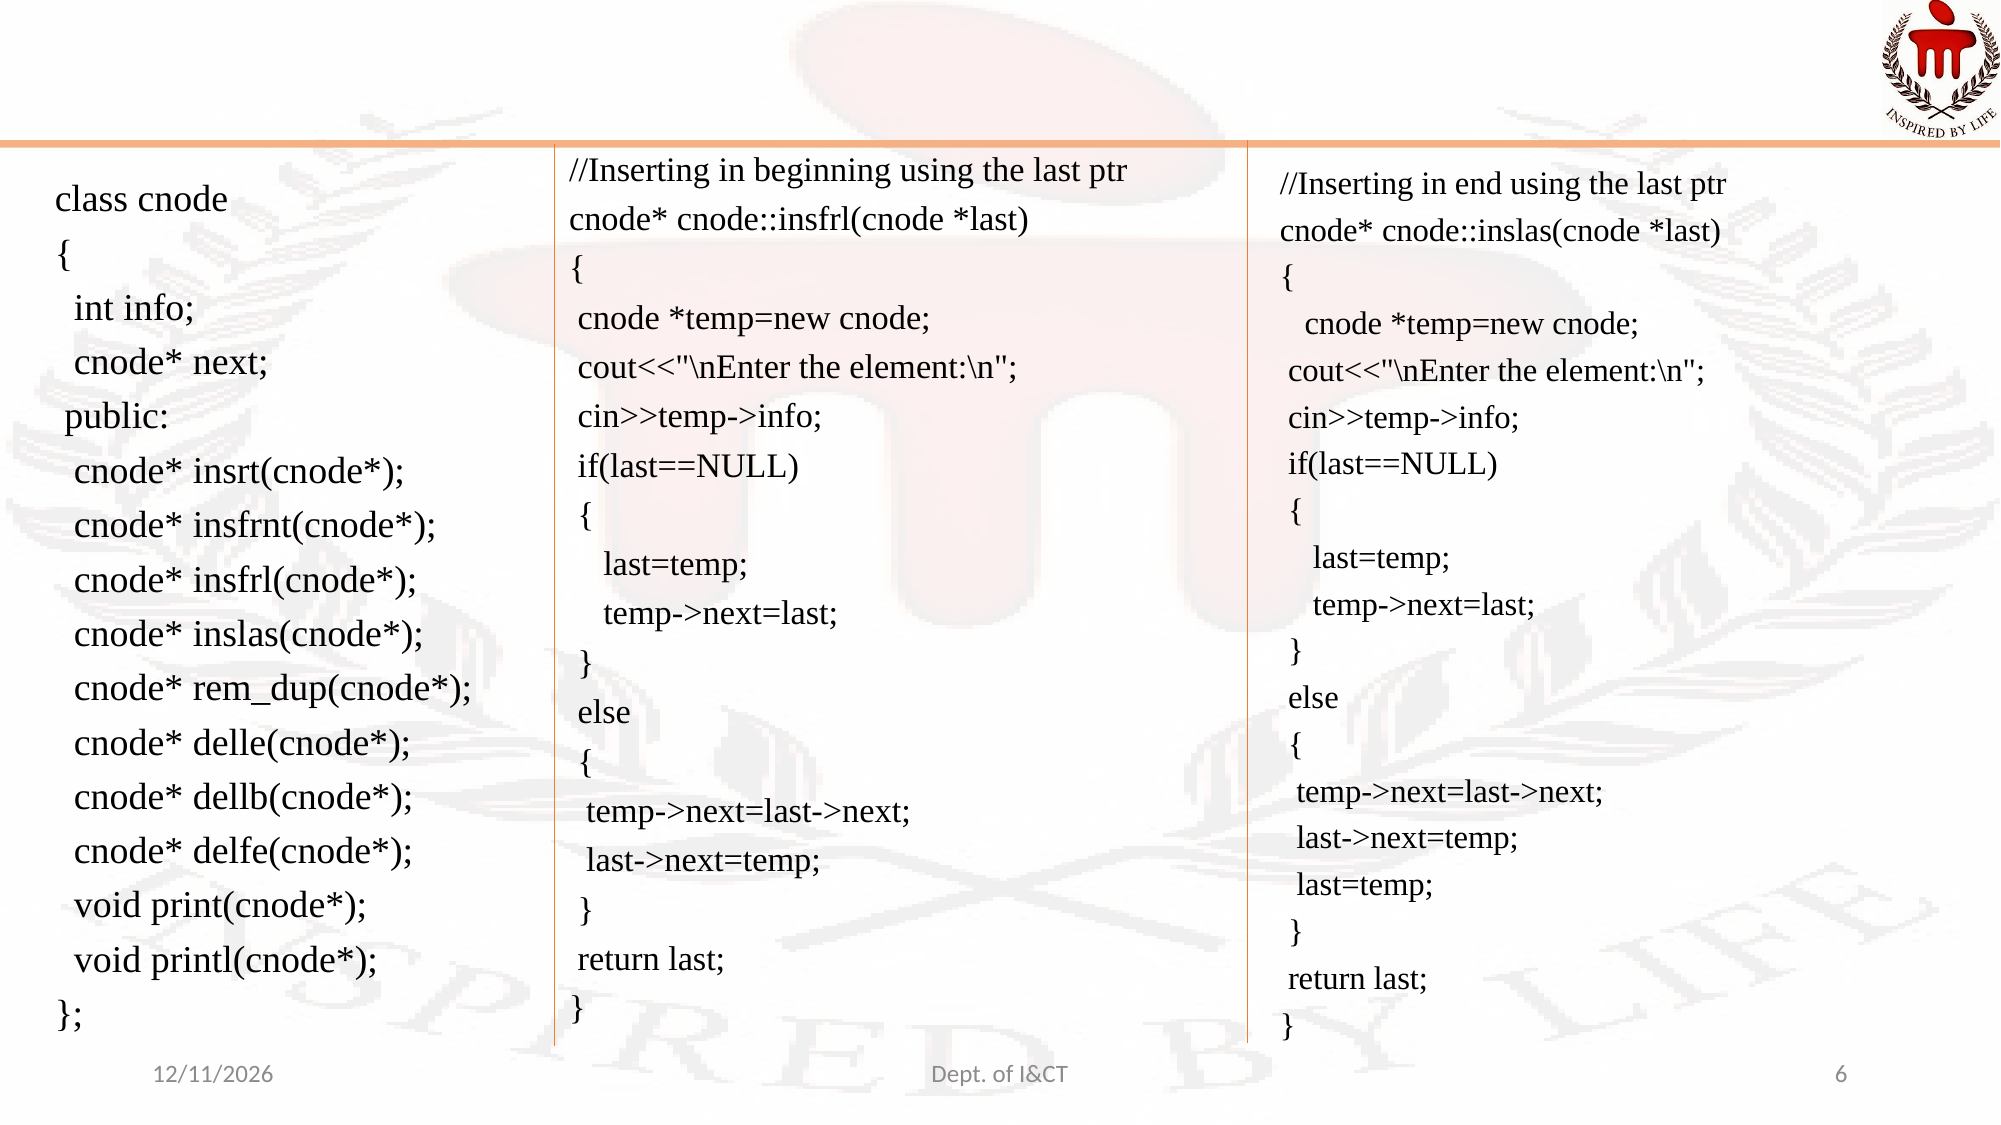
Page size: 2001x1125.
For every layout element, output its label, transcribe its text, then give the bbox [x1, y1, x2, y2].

list //Inserting in beginning using the last ptr cnode* cnode::insfrl(cnode *last) { cnode *temp=new cnode; cout<<"\nEnter the element:\n"; cin>>temp->info; if(last==NULL) { last=temp; temp->next=last; } else { temp->next=last->next; last->next=temp; } return last; } [555, 144, 1222, 1047]
slide_number 6 [1412, 1061, 1863, 1103]
list class cnode { int info; cnode* next; public: cnode* insrt(cnode*); cnode* insfrnt(cnode*); cnode* insfrl(cnode*); cnode* inslas(cnode*); cnode* rem_dup(cnode*); cnode* delle(cnode*); cnode* dellb(cnode*); cnode* delfe(cnode*); void print(cnode*); void printl(cnode*); }; [39, 171, 490, 1043]
footer Dept. of I&CT [662, 1042, 1338, 1103]
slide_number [137, 1042, 588, 1103]
picture [1882, 0, 2000, 140]
text_box //Inserting in end using the last ptr cnode* cnode::inslas(cnode *last) { cnode *temp=new cnode; cout<<"\nEnter the element:\n"; cin>>temp->info; if(last==NULL) { last=temp; temp->next=last; } else { temp->next=last->next; last->next=temp; last=temp; } return last; } [1264, 158, 1932, 1061]
